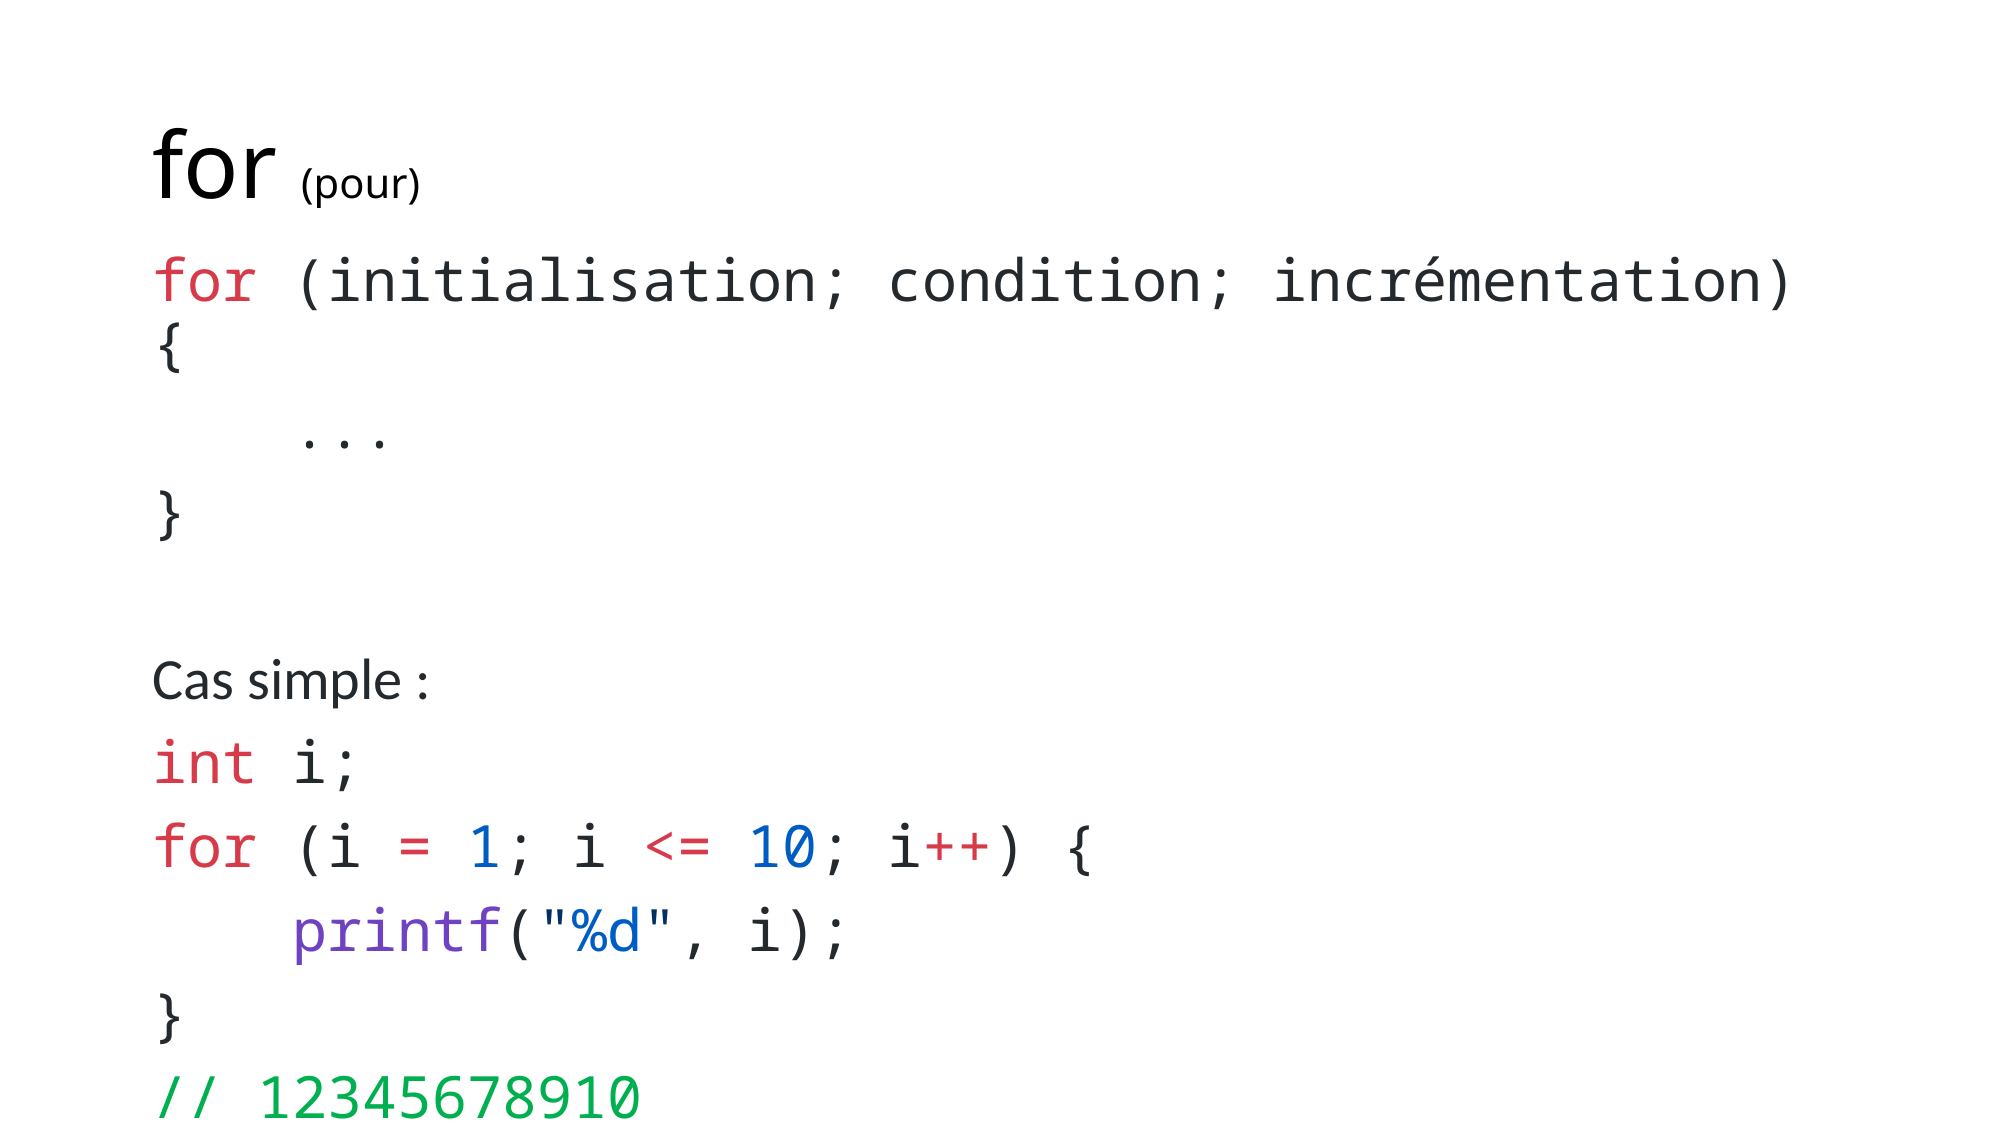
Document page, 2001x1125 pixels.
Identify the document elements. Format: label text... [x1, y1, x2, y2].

title for (pour) [137, 59, 1863, 278]
list for (initialisation; condition; incrémentation) { ... } Cas simple : int i; for (i = 1; i <= 10; i++) { printf("%d", i); } // 12345678910 [137, 243, 1834, 1087]
